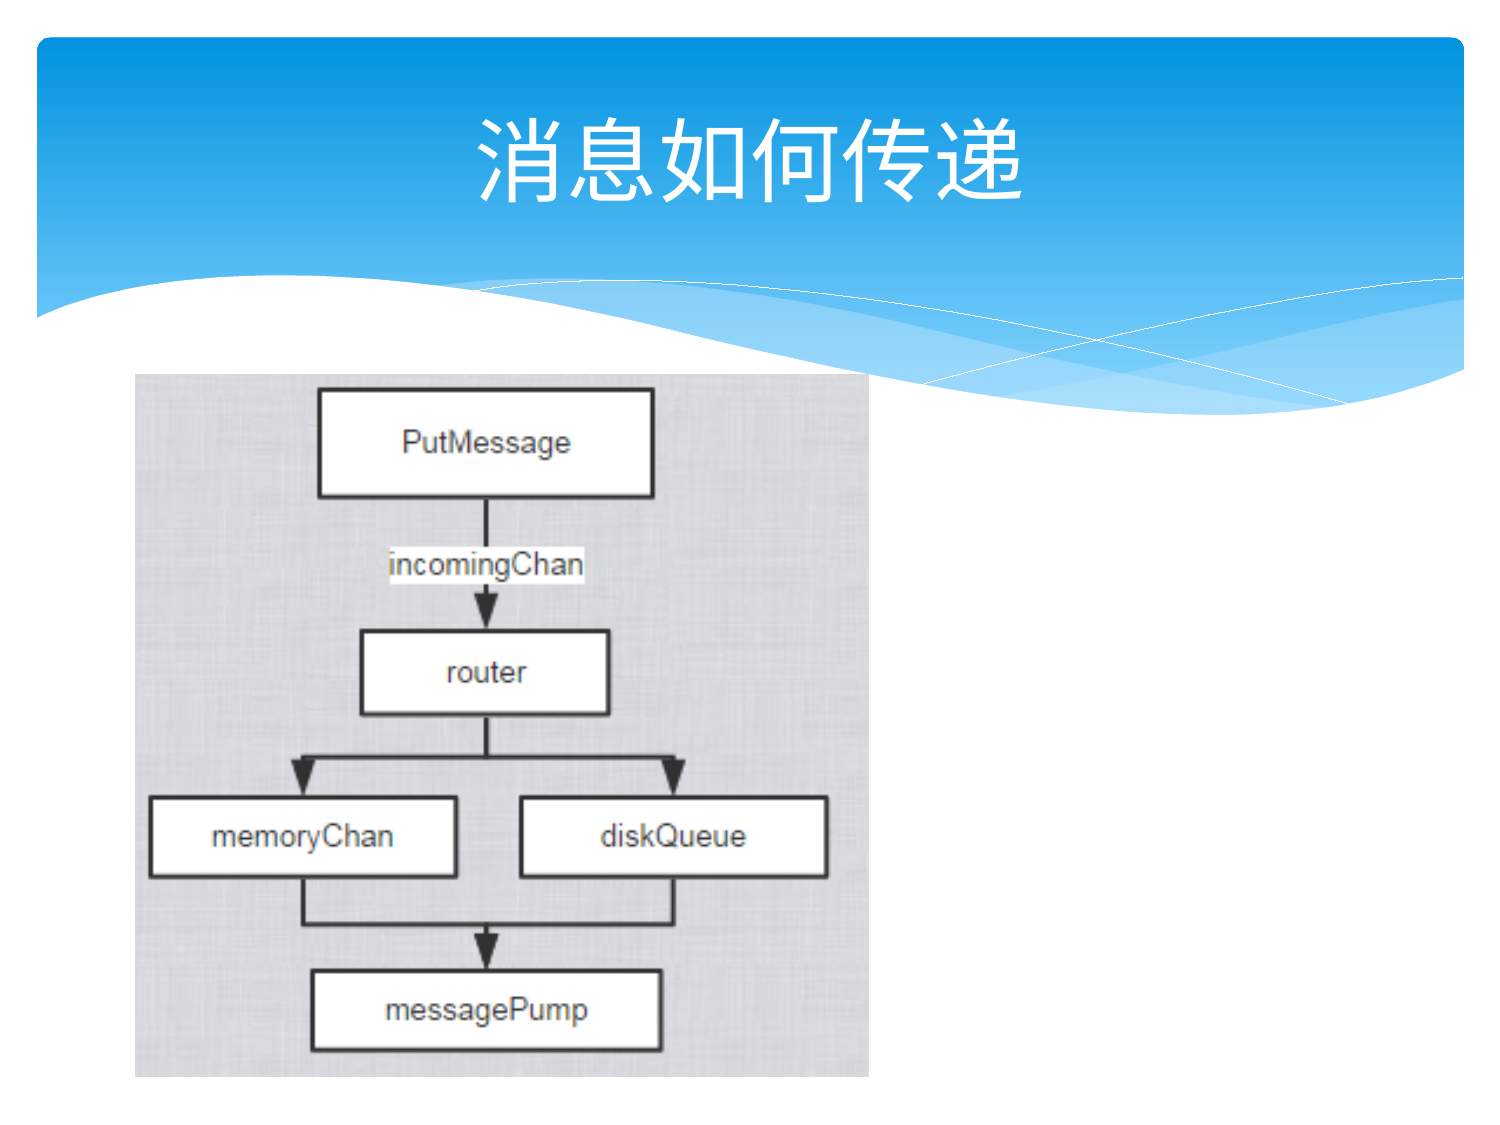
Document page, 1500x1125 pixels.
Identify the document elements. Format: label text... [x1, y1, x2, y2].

title 消息如何传递 [75, 55, 1425, 261]
picture [135, 374, 869, 1078]
